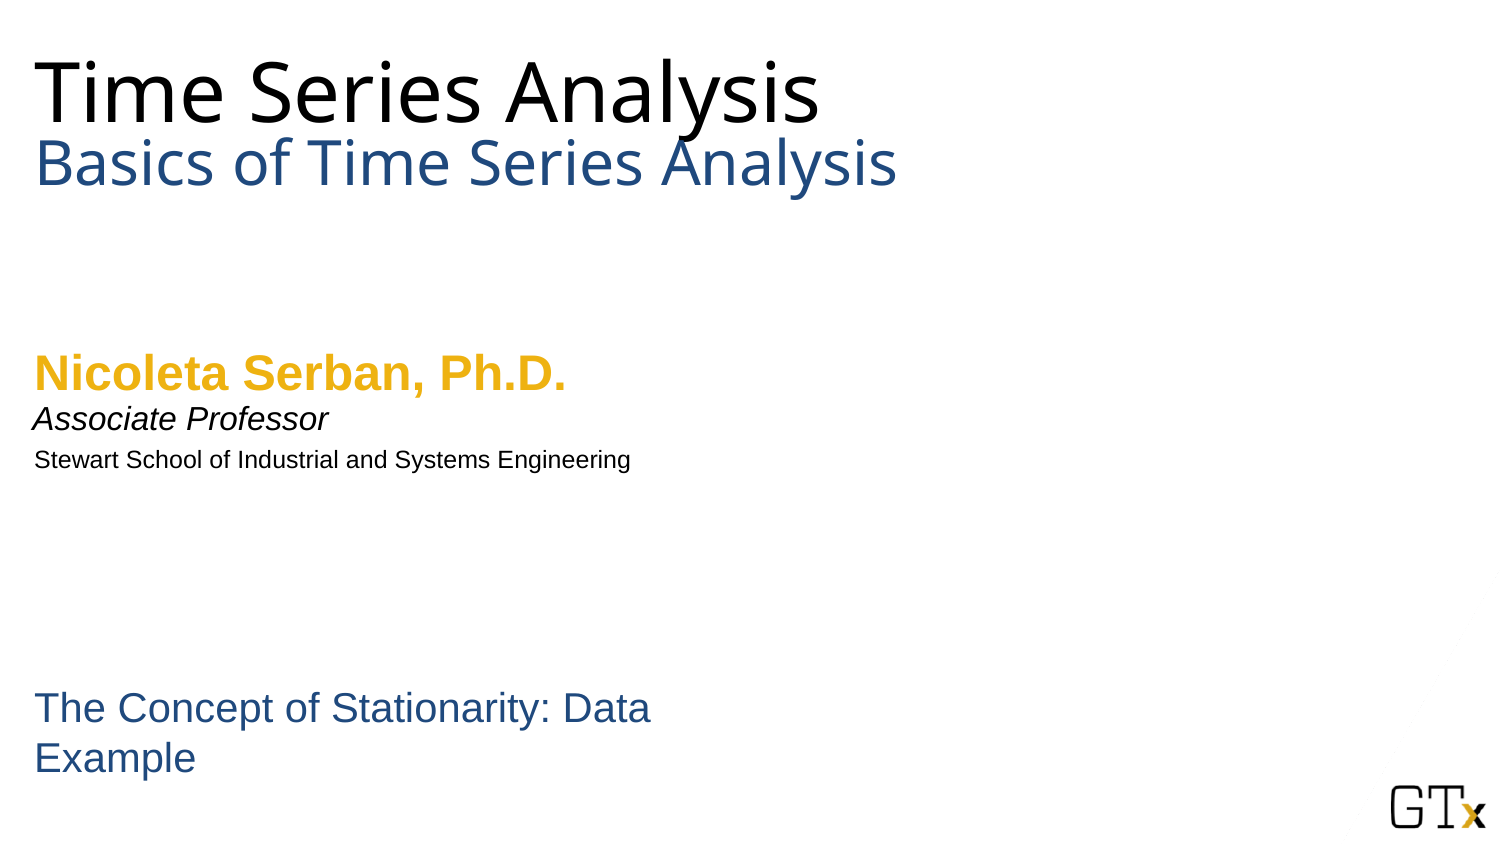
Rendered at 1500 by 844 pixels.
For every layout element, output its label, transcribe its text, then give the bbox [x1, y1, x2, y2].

text_box Time Series Analysis [19, 31, 1005, 149]
text_box Basics of Time Series Analysis [19, 115, 924, 205]
text_box Associate Professor [17, 389, 725, 432]
text_box Nicoleta Serban, Ph.D. [19, 331, 726, 402]
text_box Stewart School of Industrial and Systems Engineering [19, 436, 726, 490]
picture [1341, 569, 1500, 844]
text_box The Concept of Stationarity: Data Example [19, 672, 726, 817]
